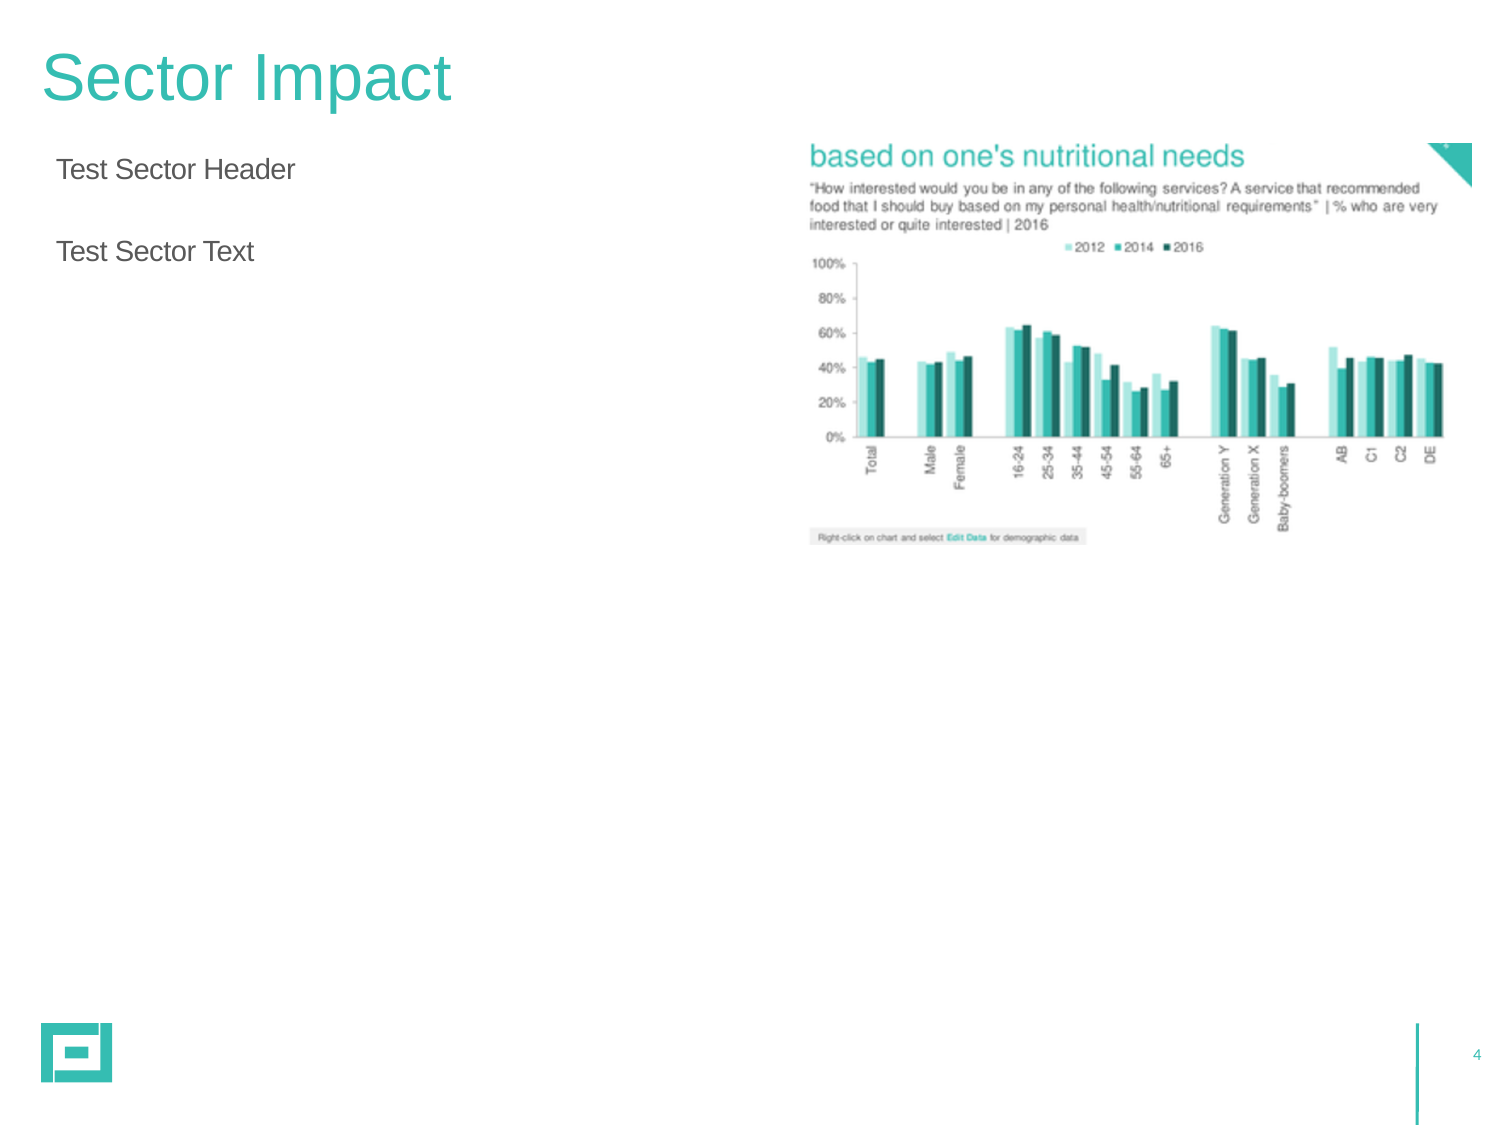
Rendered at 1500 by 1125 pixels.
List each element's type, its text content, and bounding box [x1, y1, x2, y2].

list Test Sector Header Test Sector Text [41, 143, 774, 982]
picture [791, 142, 1473, 545]
title Sector Impact [41, 42, 1459, 116]
